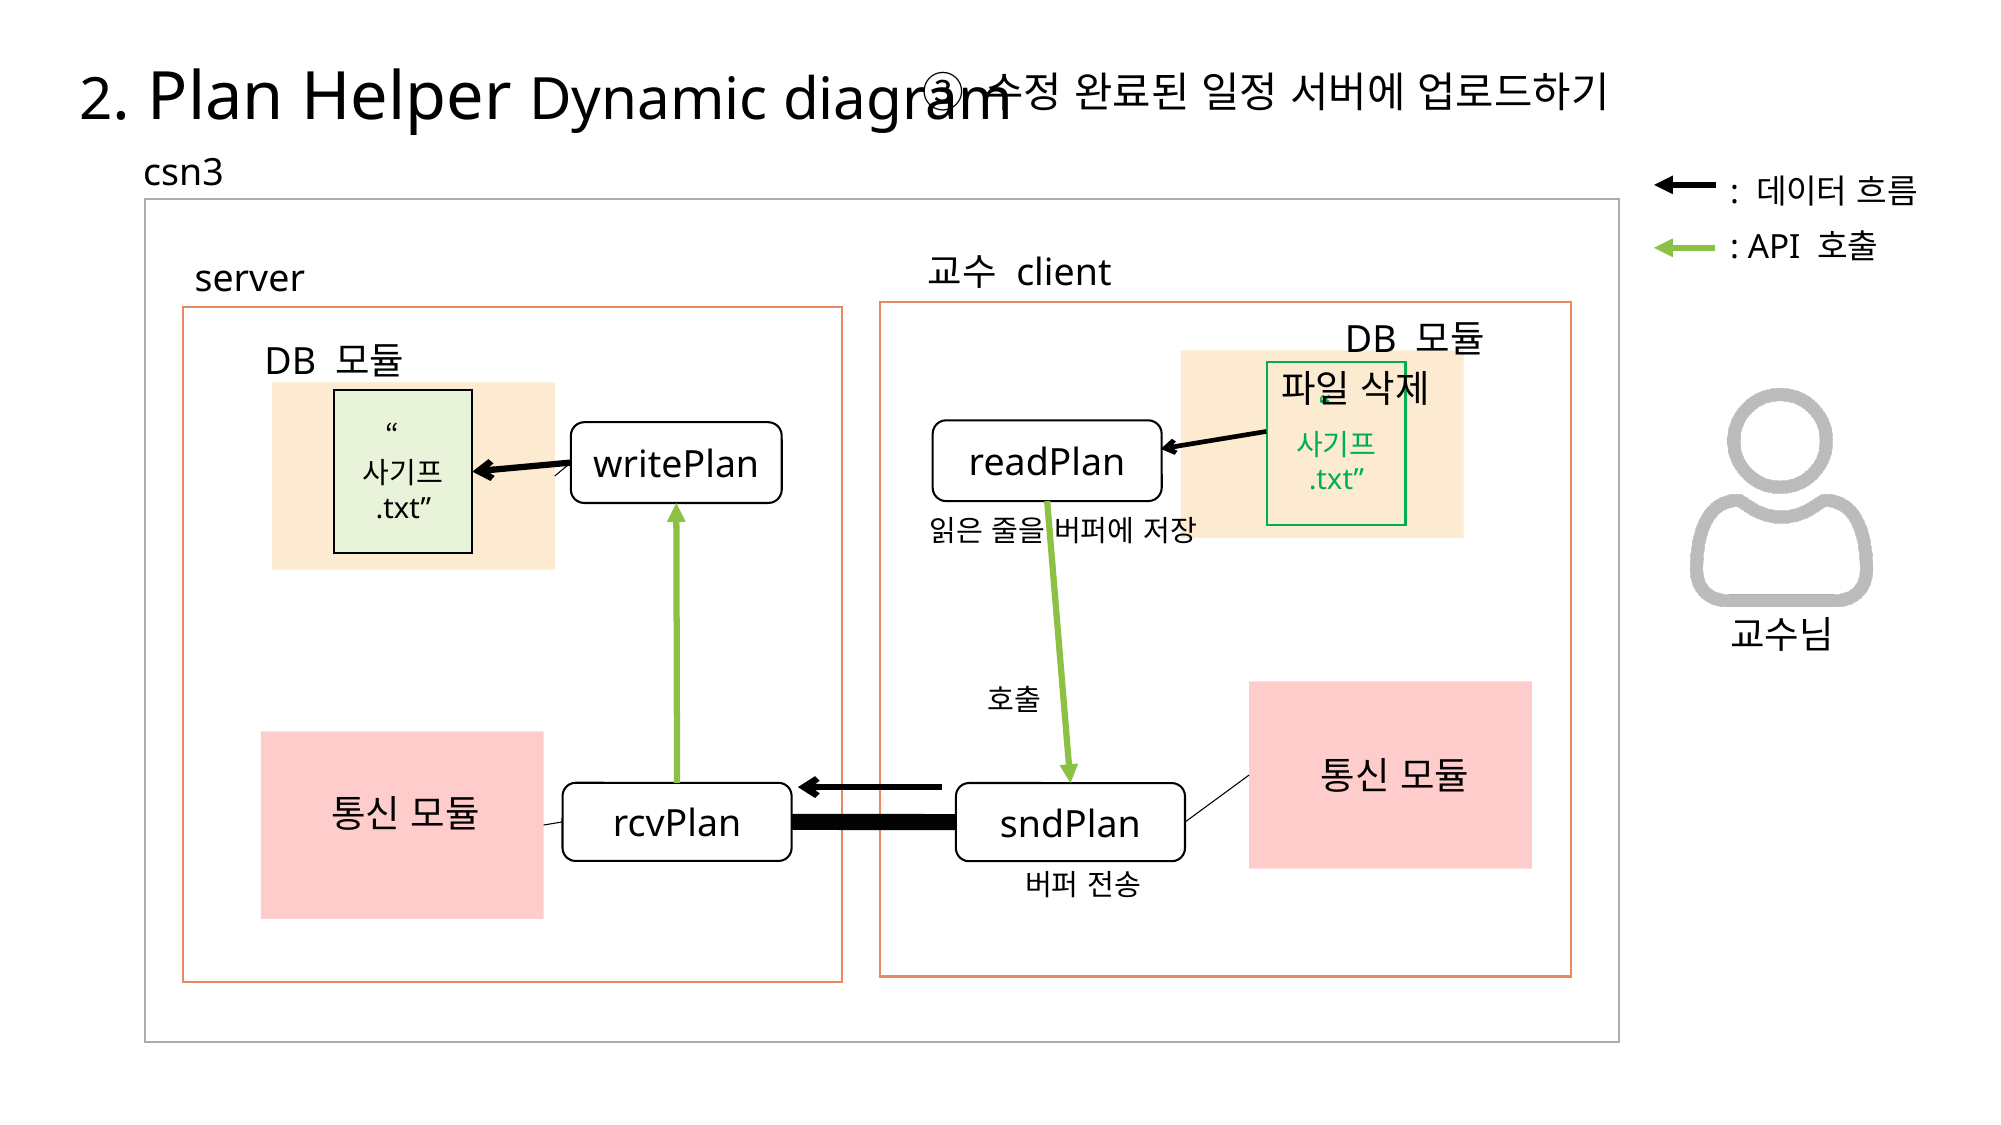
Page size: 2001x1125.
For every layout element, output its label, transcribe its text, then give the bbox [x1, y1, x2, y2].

text_box csn3 [128, 140, 239, 200]
text_box 2. Plan Helper Dynamic diagram [64, 45, 1421, 140]
text_box : 데이터 흐름 [1715, 162, 2000, 217]
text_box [472, 462, 571, 472]
text_box ③ 수정 완료된 일정 서버에 업로드하기 [907, 58, 1625, 124]
text_box : API 호출 [1715, 217, 1939, 273]
text_box 교수님 [1715, 607, 1885, 664]
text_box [554, 472, 571, 476]
text_box [144, 198, 1620, 1043]
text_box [543, 821, 563, 826]
picture [1672, 388, 1891, 607]
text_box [1184, 774, 1250, 823]
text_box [1160, 431, 1267, 449]
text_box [1047, 501, 1071, 783]
